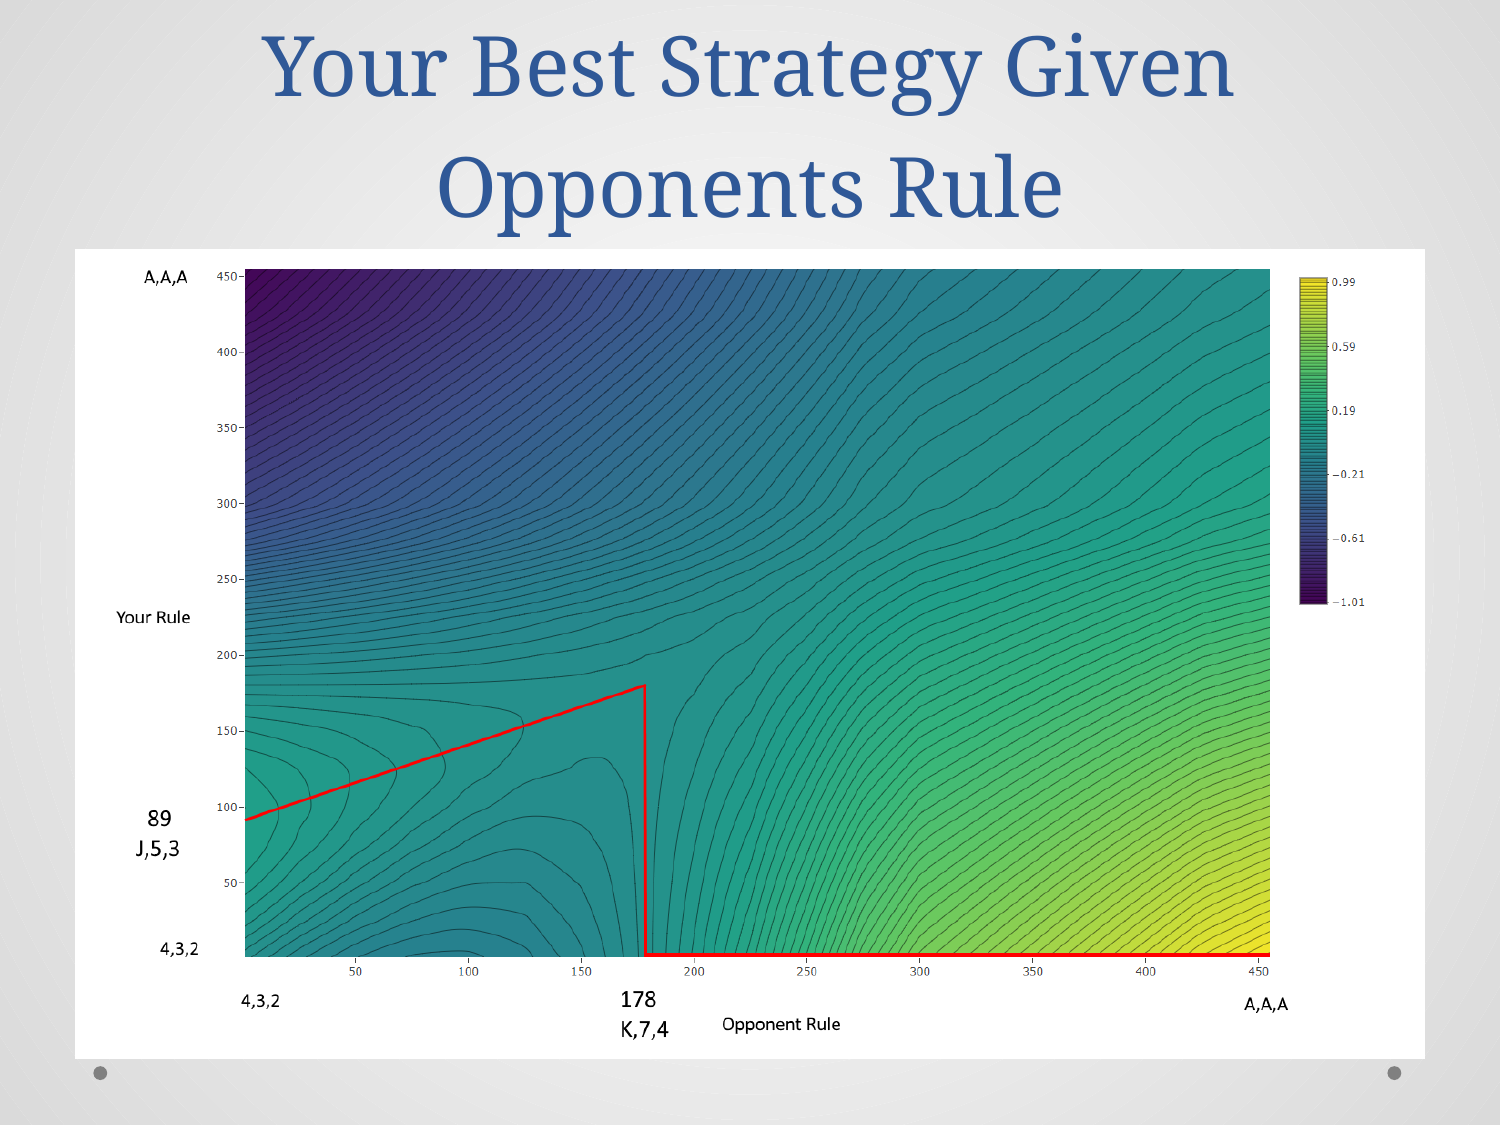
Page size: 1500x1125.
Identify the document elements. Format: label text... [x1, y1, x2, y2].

picture [74, 249, 1426, 1059]
title Your Best Strategy Given Opponents Rule [75, 0, 1425, 242]
